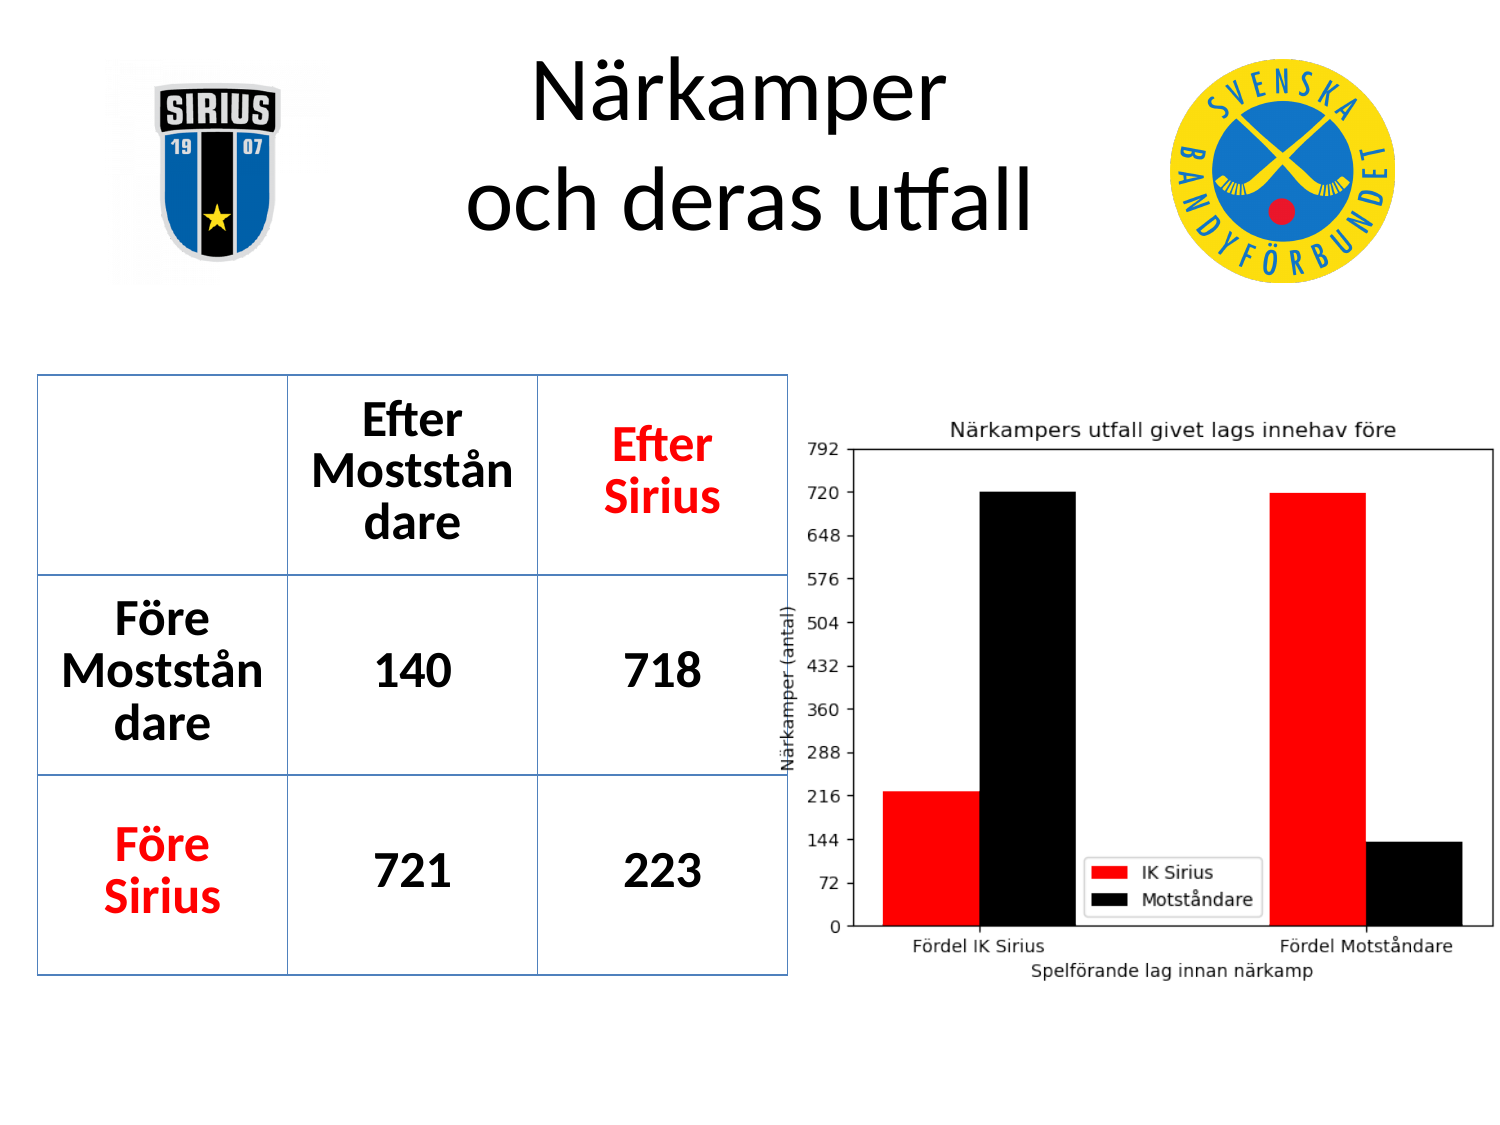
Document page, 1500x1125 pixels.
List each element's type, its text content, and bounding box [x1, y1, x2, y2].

table_cell Före Sirius [38, 776, 287, 974]
picture [1169, 59, 1396, 283]
table_cell 223 [538, 776, 744, 974]
table_header Efter Mostståndare [288, 376, 537, 574]
title Närkamper och deras utfall [75, 45, 1425, 233]
picture [104, 59, 331, 286]
table_cell 721 [288, 776, 537, 974]
table_cell Före Mostståndare [38, 576, 287, 774]
table_header [38, 376, 287, 574]
table_header Efter Sirius [538, 376, 746, 574]
picture [749, 374, 1500, 994]
table_cell 140 [288, 576, 537, 774]
table_cell 718 [538, 576, 744, 774]
